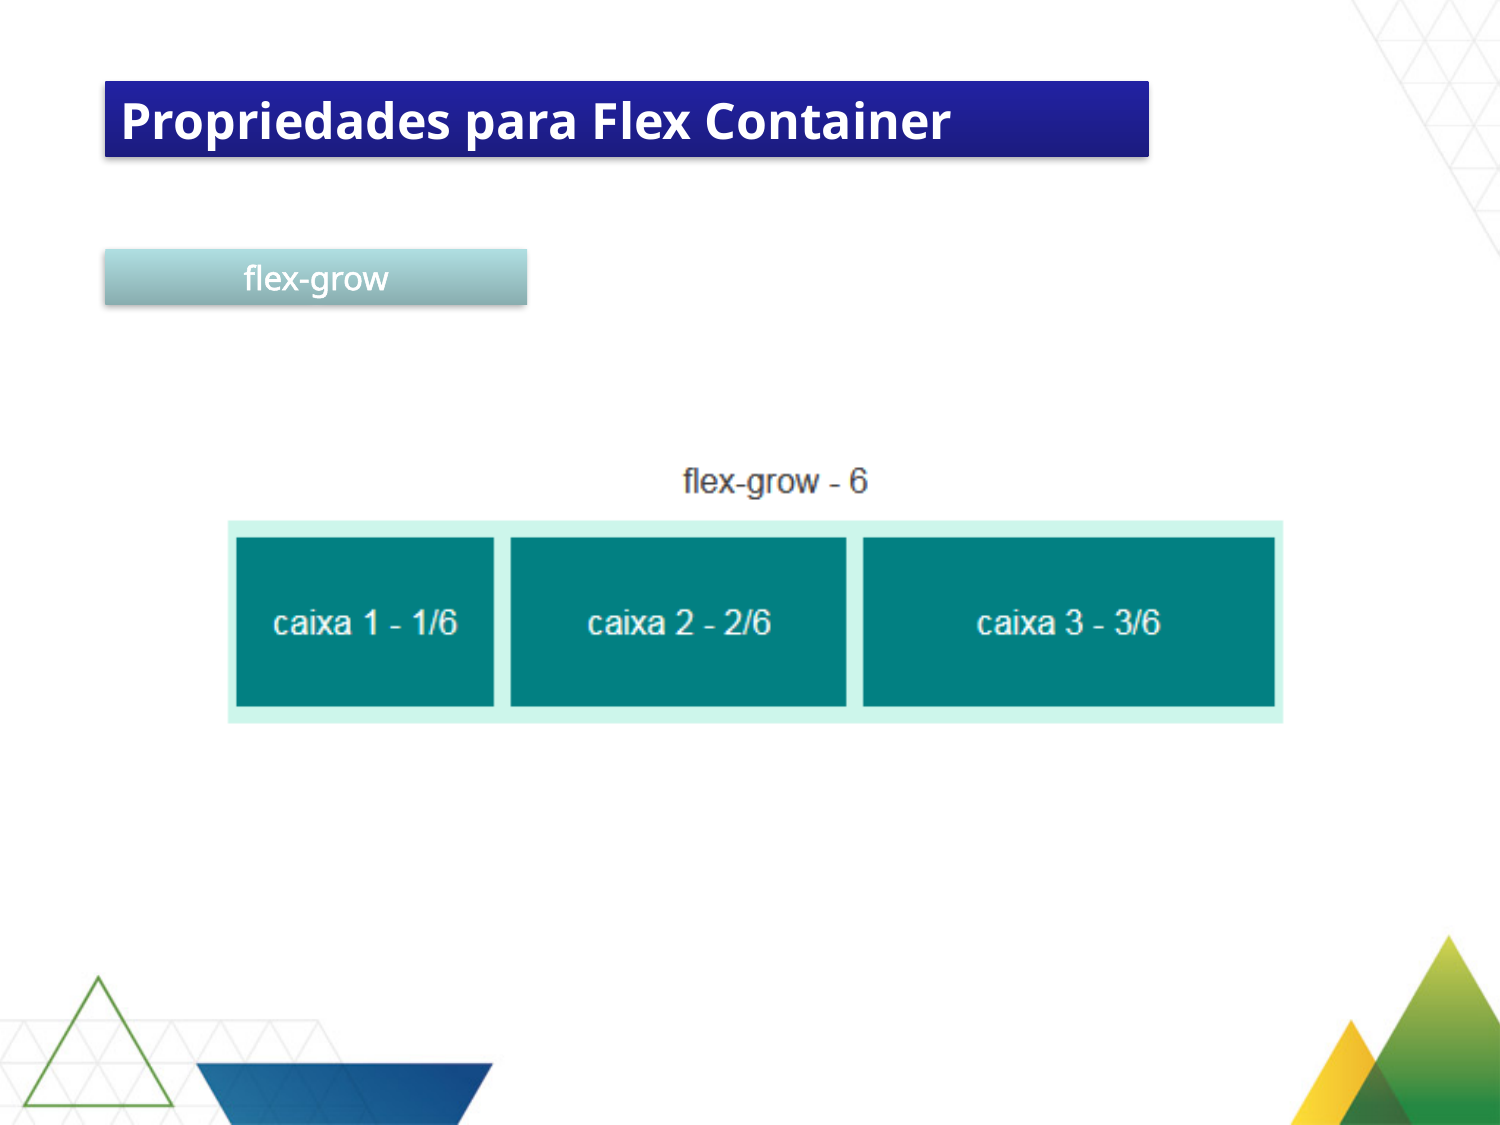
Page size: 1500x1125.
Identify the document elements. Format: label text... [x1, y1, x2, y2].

picture [0, 0, 1500, 1125]
text_box Propriedades para Flex Container [105, 81, 1149, 157]
text_box flex-grow [105, 249, 528, 305]
